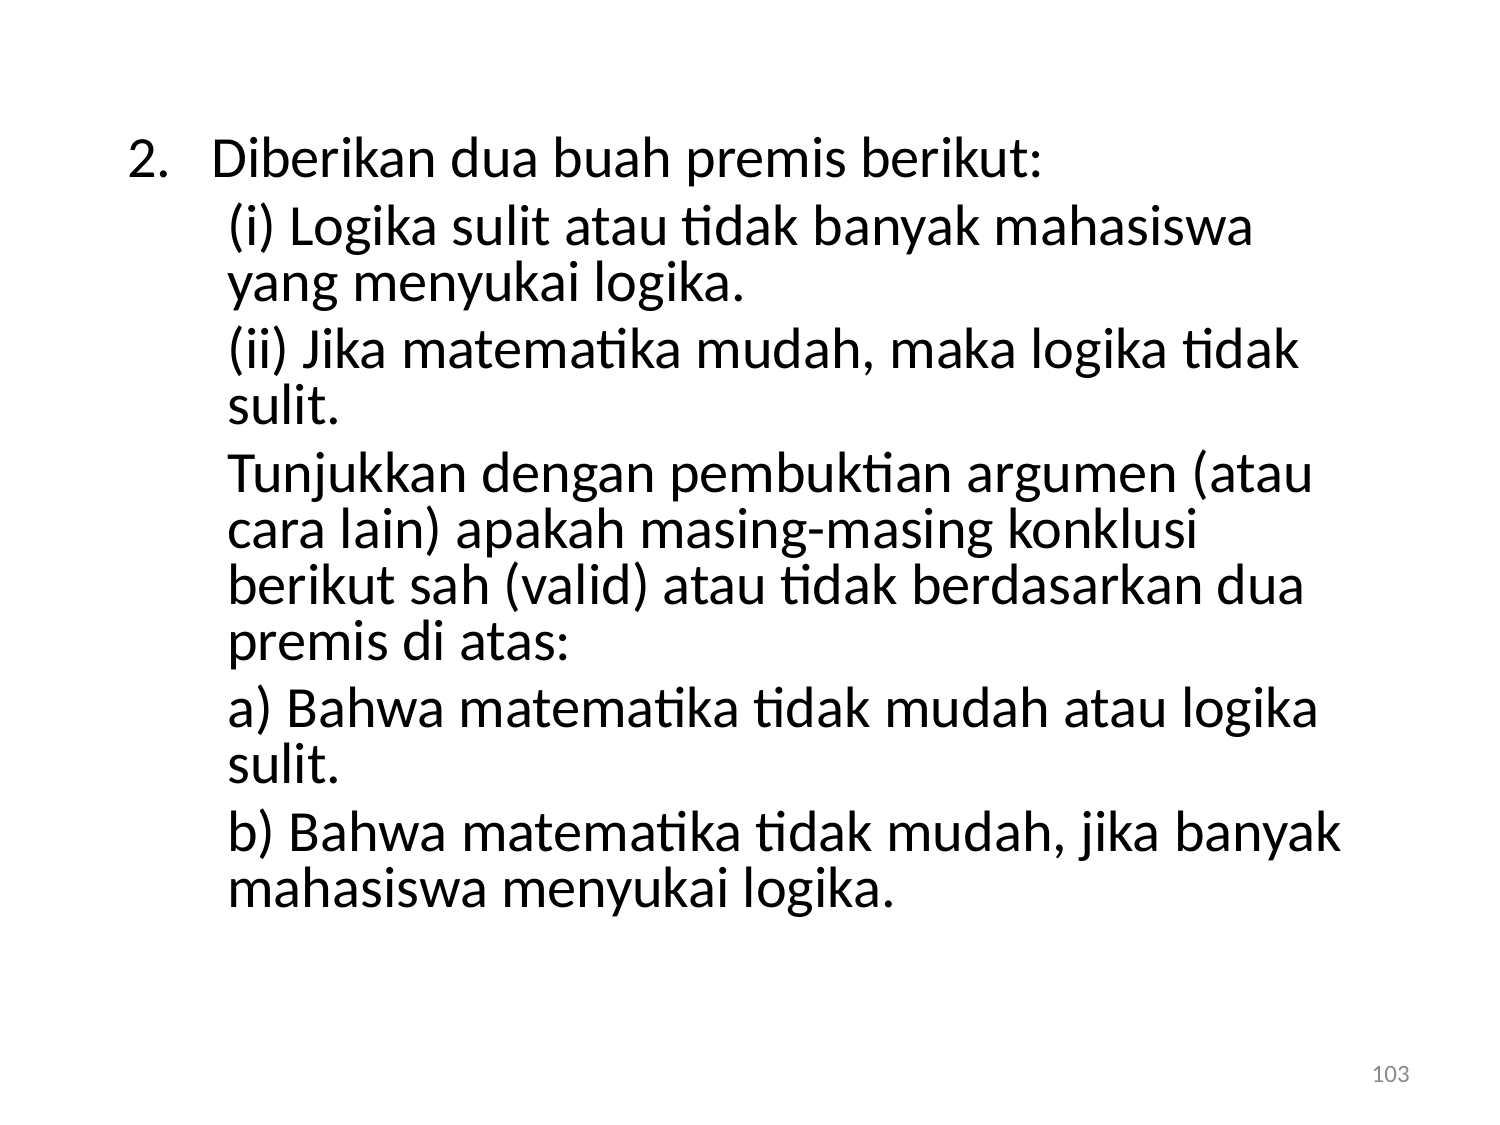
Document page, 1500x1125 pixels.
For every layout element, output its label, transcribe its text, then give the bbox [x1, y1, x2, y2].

slide_number 103 [1074, 1042, 1425, 1103]
list 2. Diberikan dua buah premis berikut: (i) Logika sulit atau tidak banyak mahasiswa yang menyukai logika. (ii) Jika matematika mudah, maka logika tidak sulit. Tunjukkan dengan pembuktian argumen (atau cara lain) apakah masing-masing konklusi berikut sah (valid) atau tidak berdasarkan dua premis di atas: a) Bahwa matematika tidak mudah atau logika sulit. b) Bahwa matematika tidak mudah, jika banyak mahasiswa menyukai logika. [112, 125, 1388, 1000]
